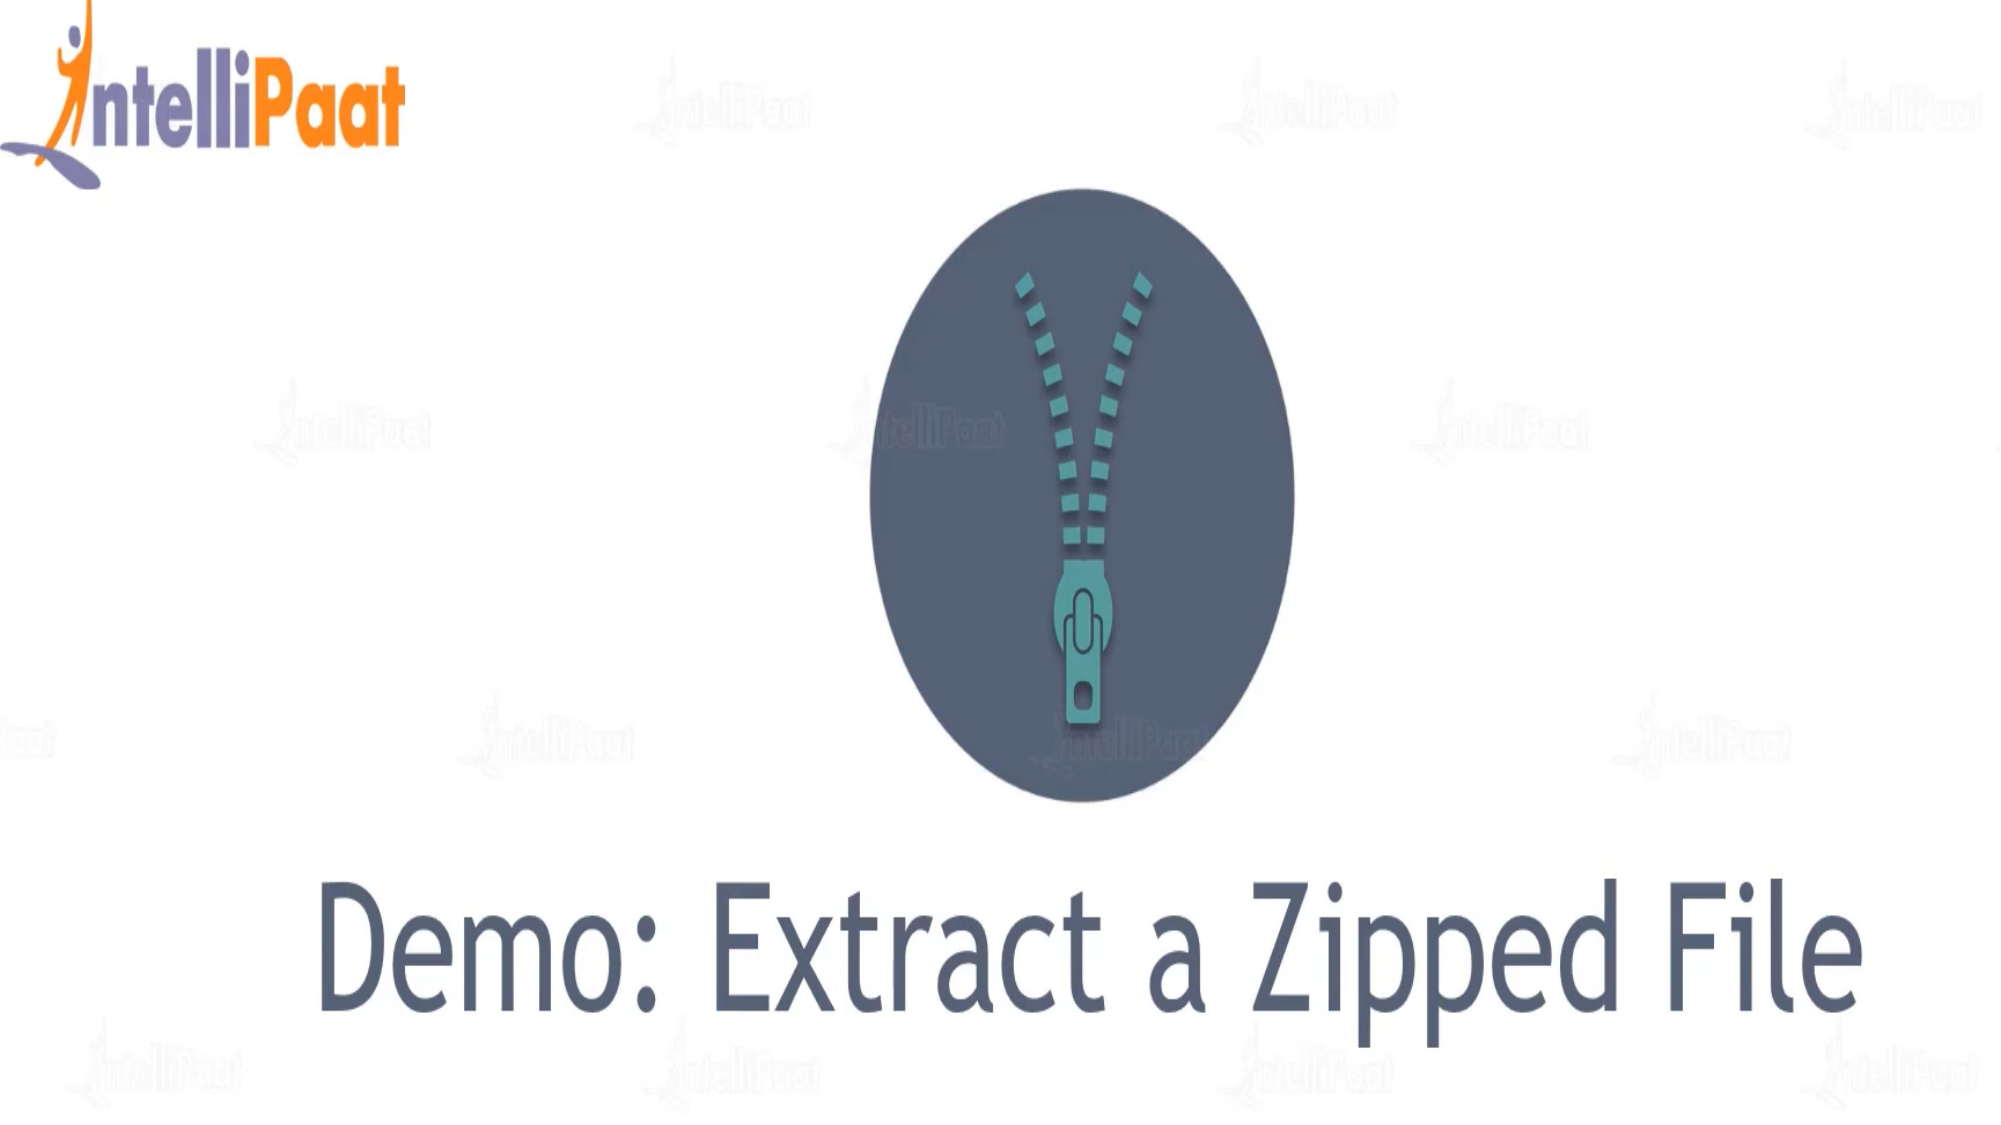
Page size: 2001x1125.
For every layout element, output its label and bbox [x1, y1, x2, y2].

list [0, 0, 2000, 1125]
